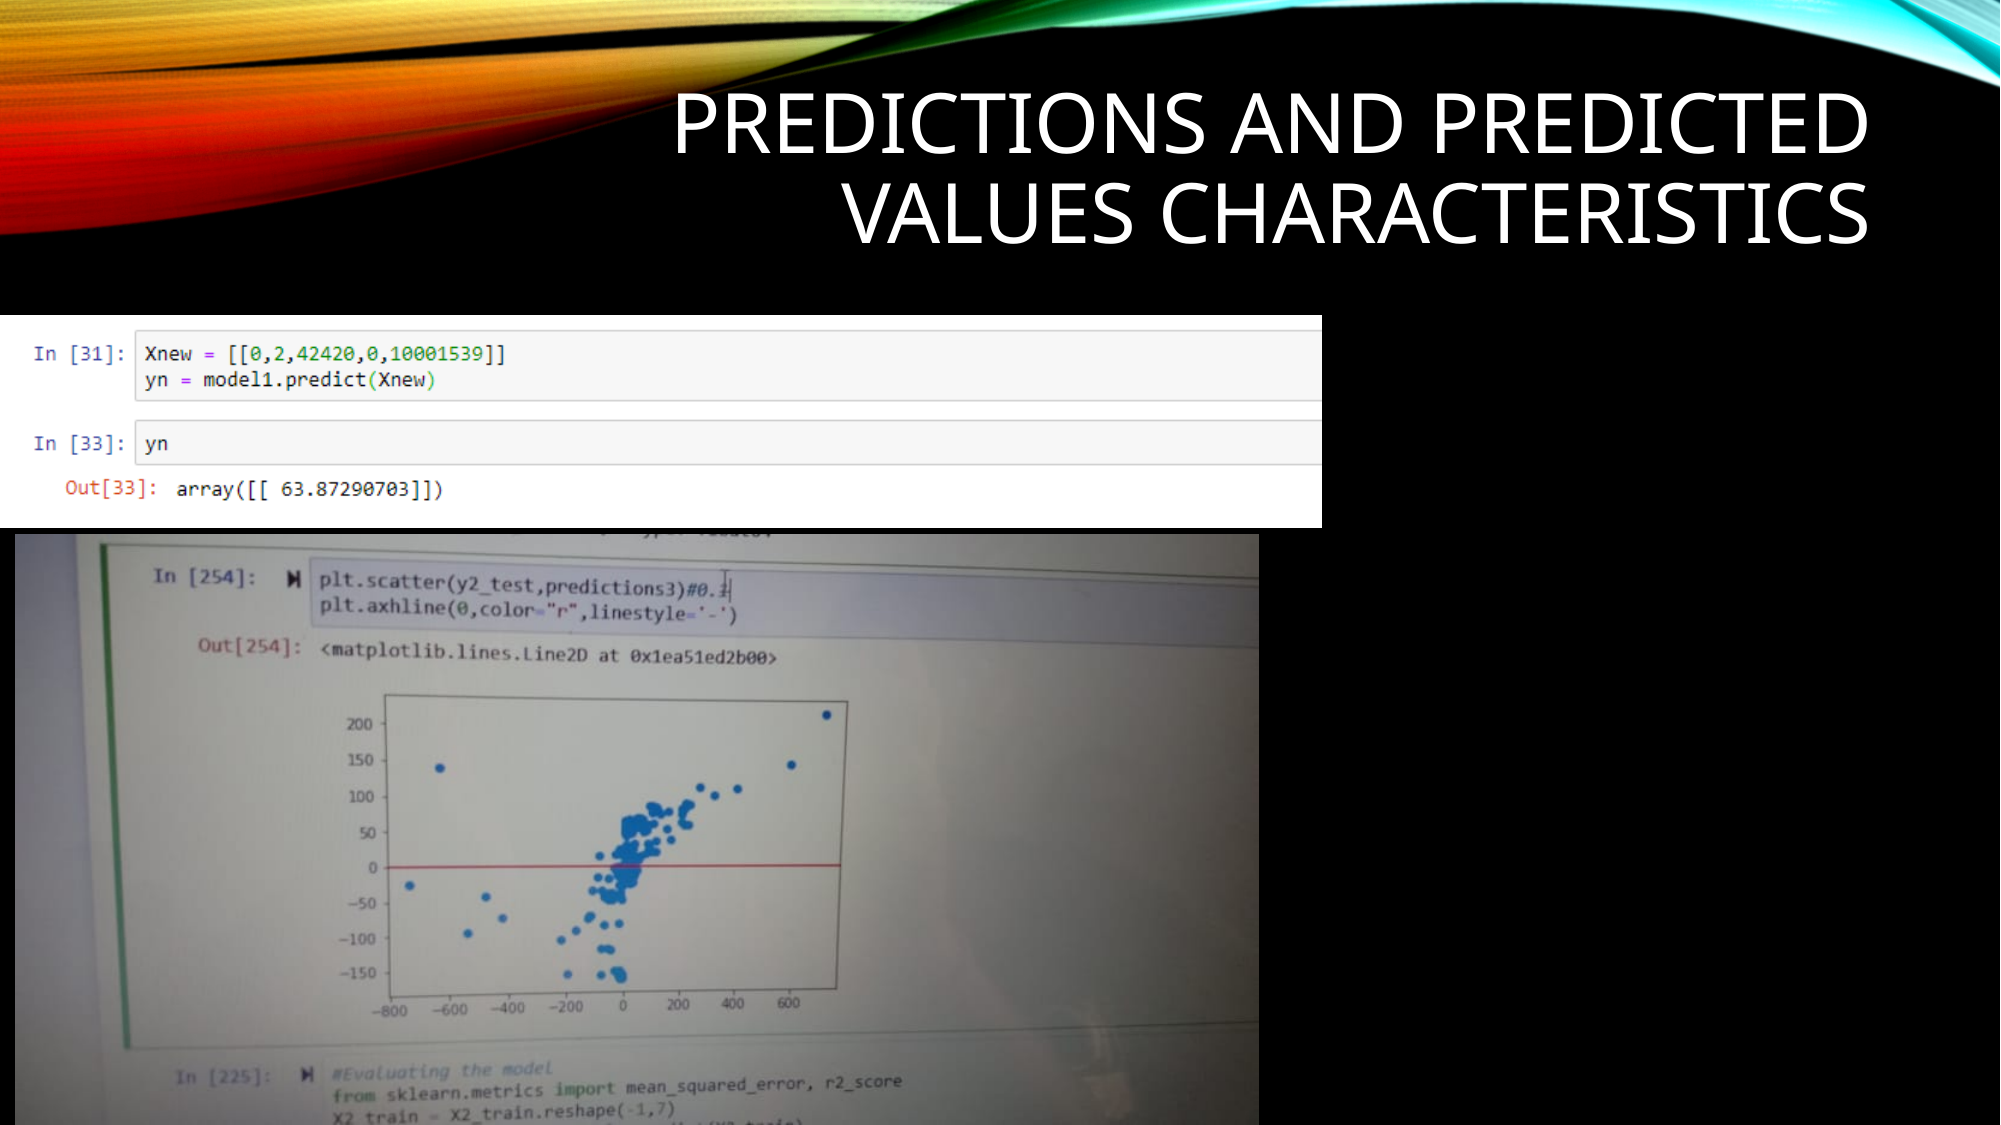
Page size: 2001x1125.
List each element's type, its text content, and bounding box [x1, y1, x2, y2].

picture [0, 315, 1322, 529]
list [14, 534, 1259, 1125]
title Predictions and predicted values characteristics [474, 65, 1888, 278]
picture [0, 0, 2000, 237]
